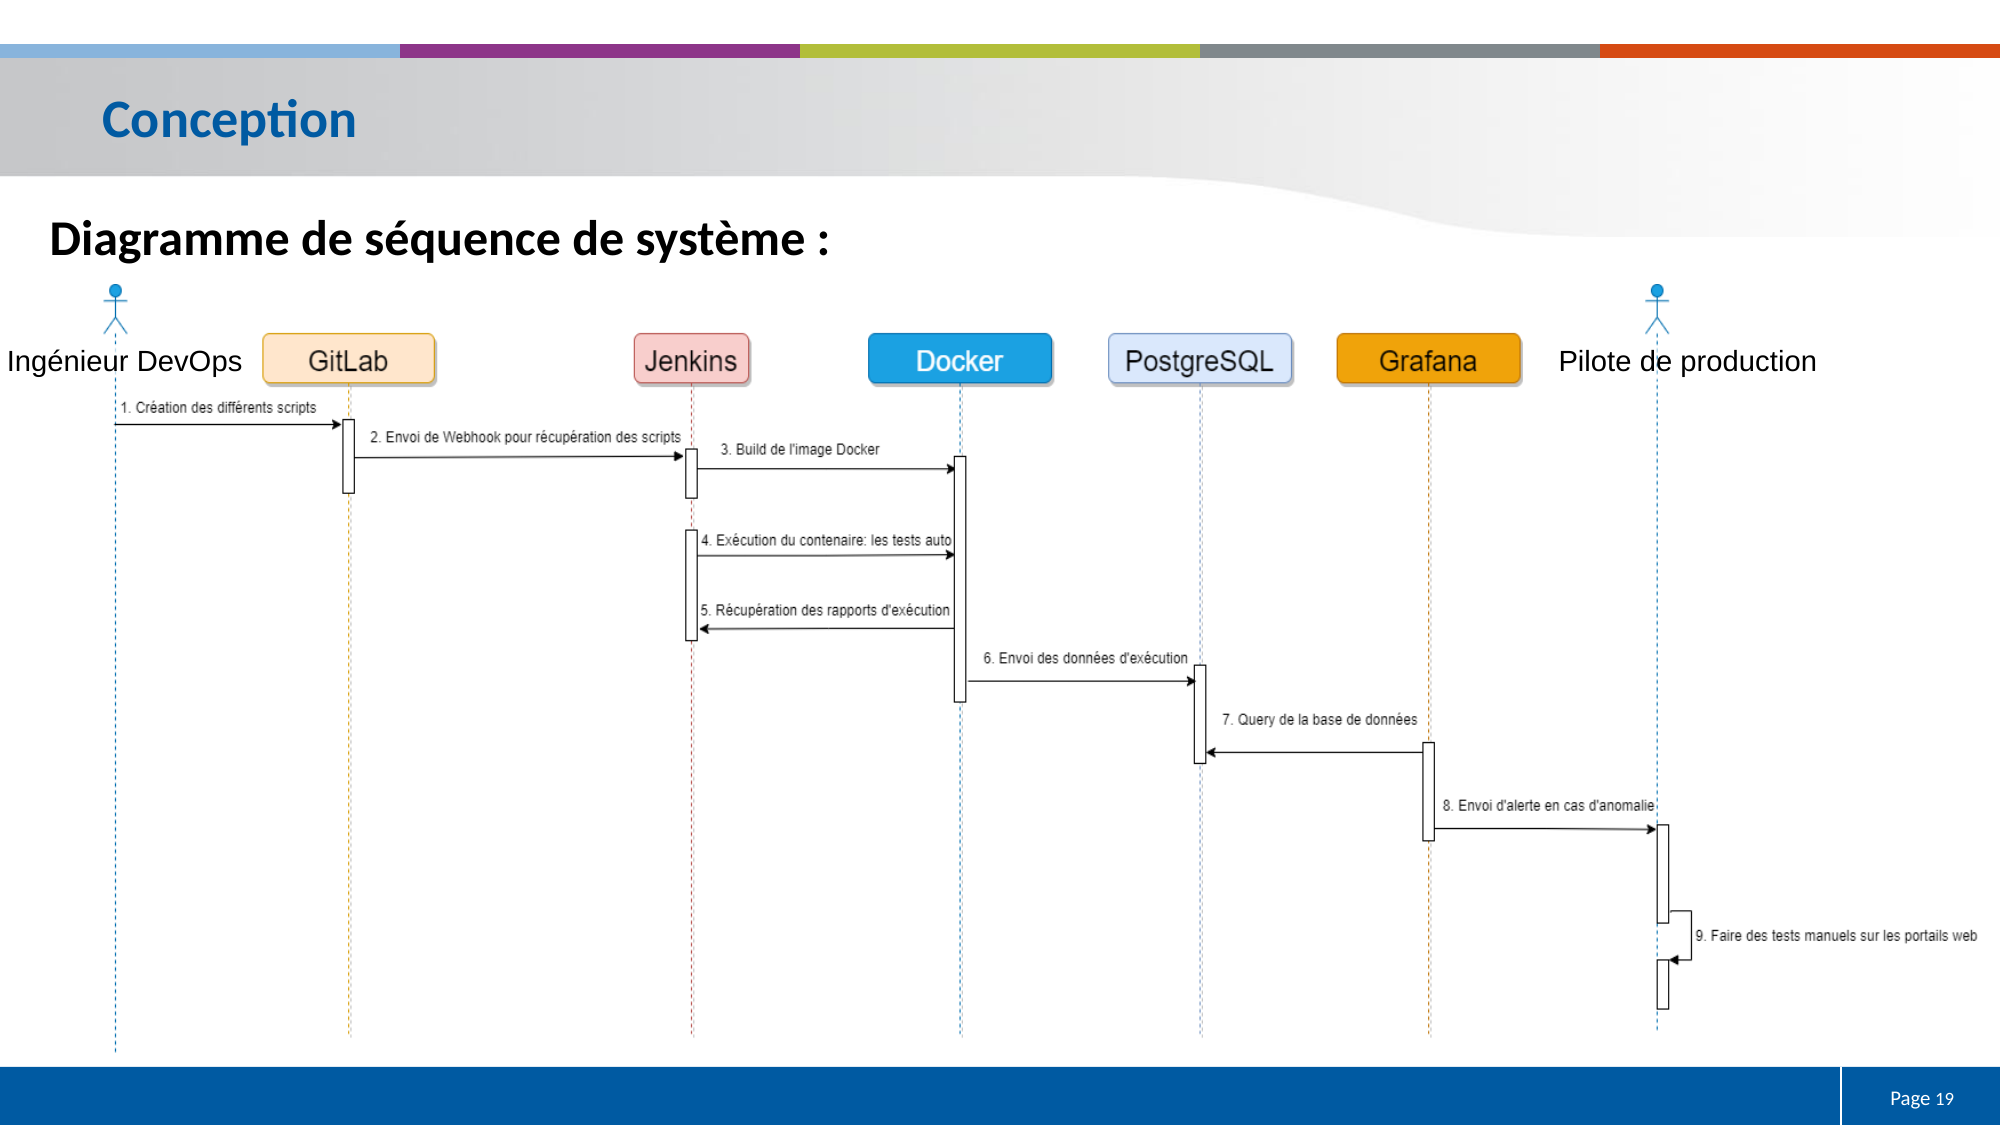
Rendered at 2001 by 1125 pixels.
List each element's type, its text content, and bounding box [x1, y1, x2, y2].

text_box Ingénieur DevOps [0, 334, 67, 385]
list Diagramme de séquence de système : [22, 189, 1887, 308]
picture [74, 283, 1979, 1054]
picture [0, 58, 2000, 237]
title Conception [102, 82, 1504, 149]
